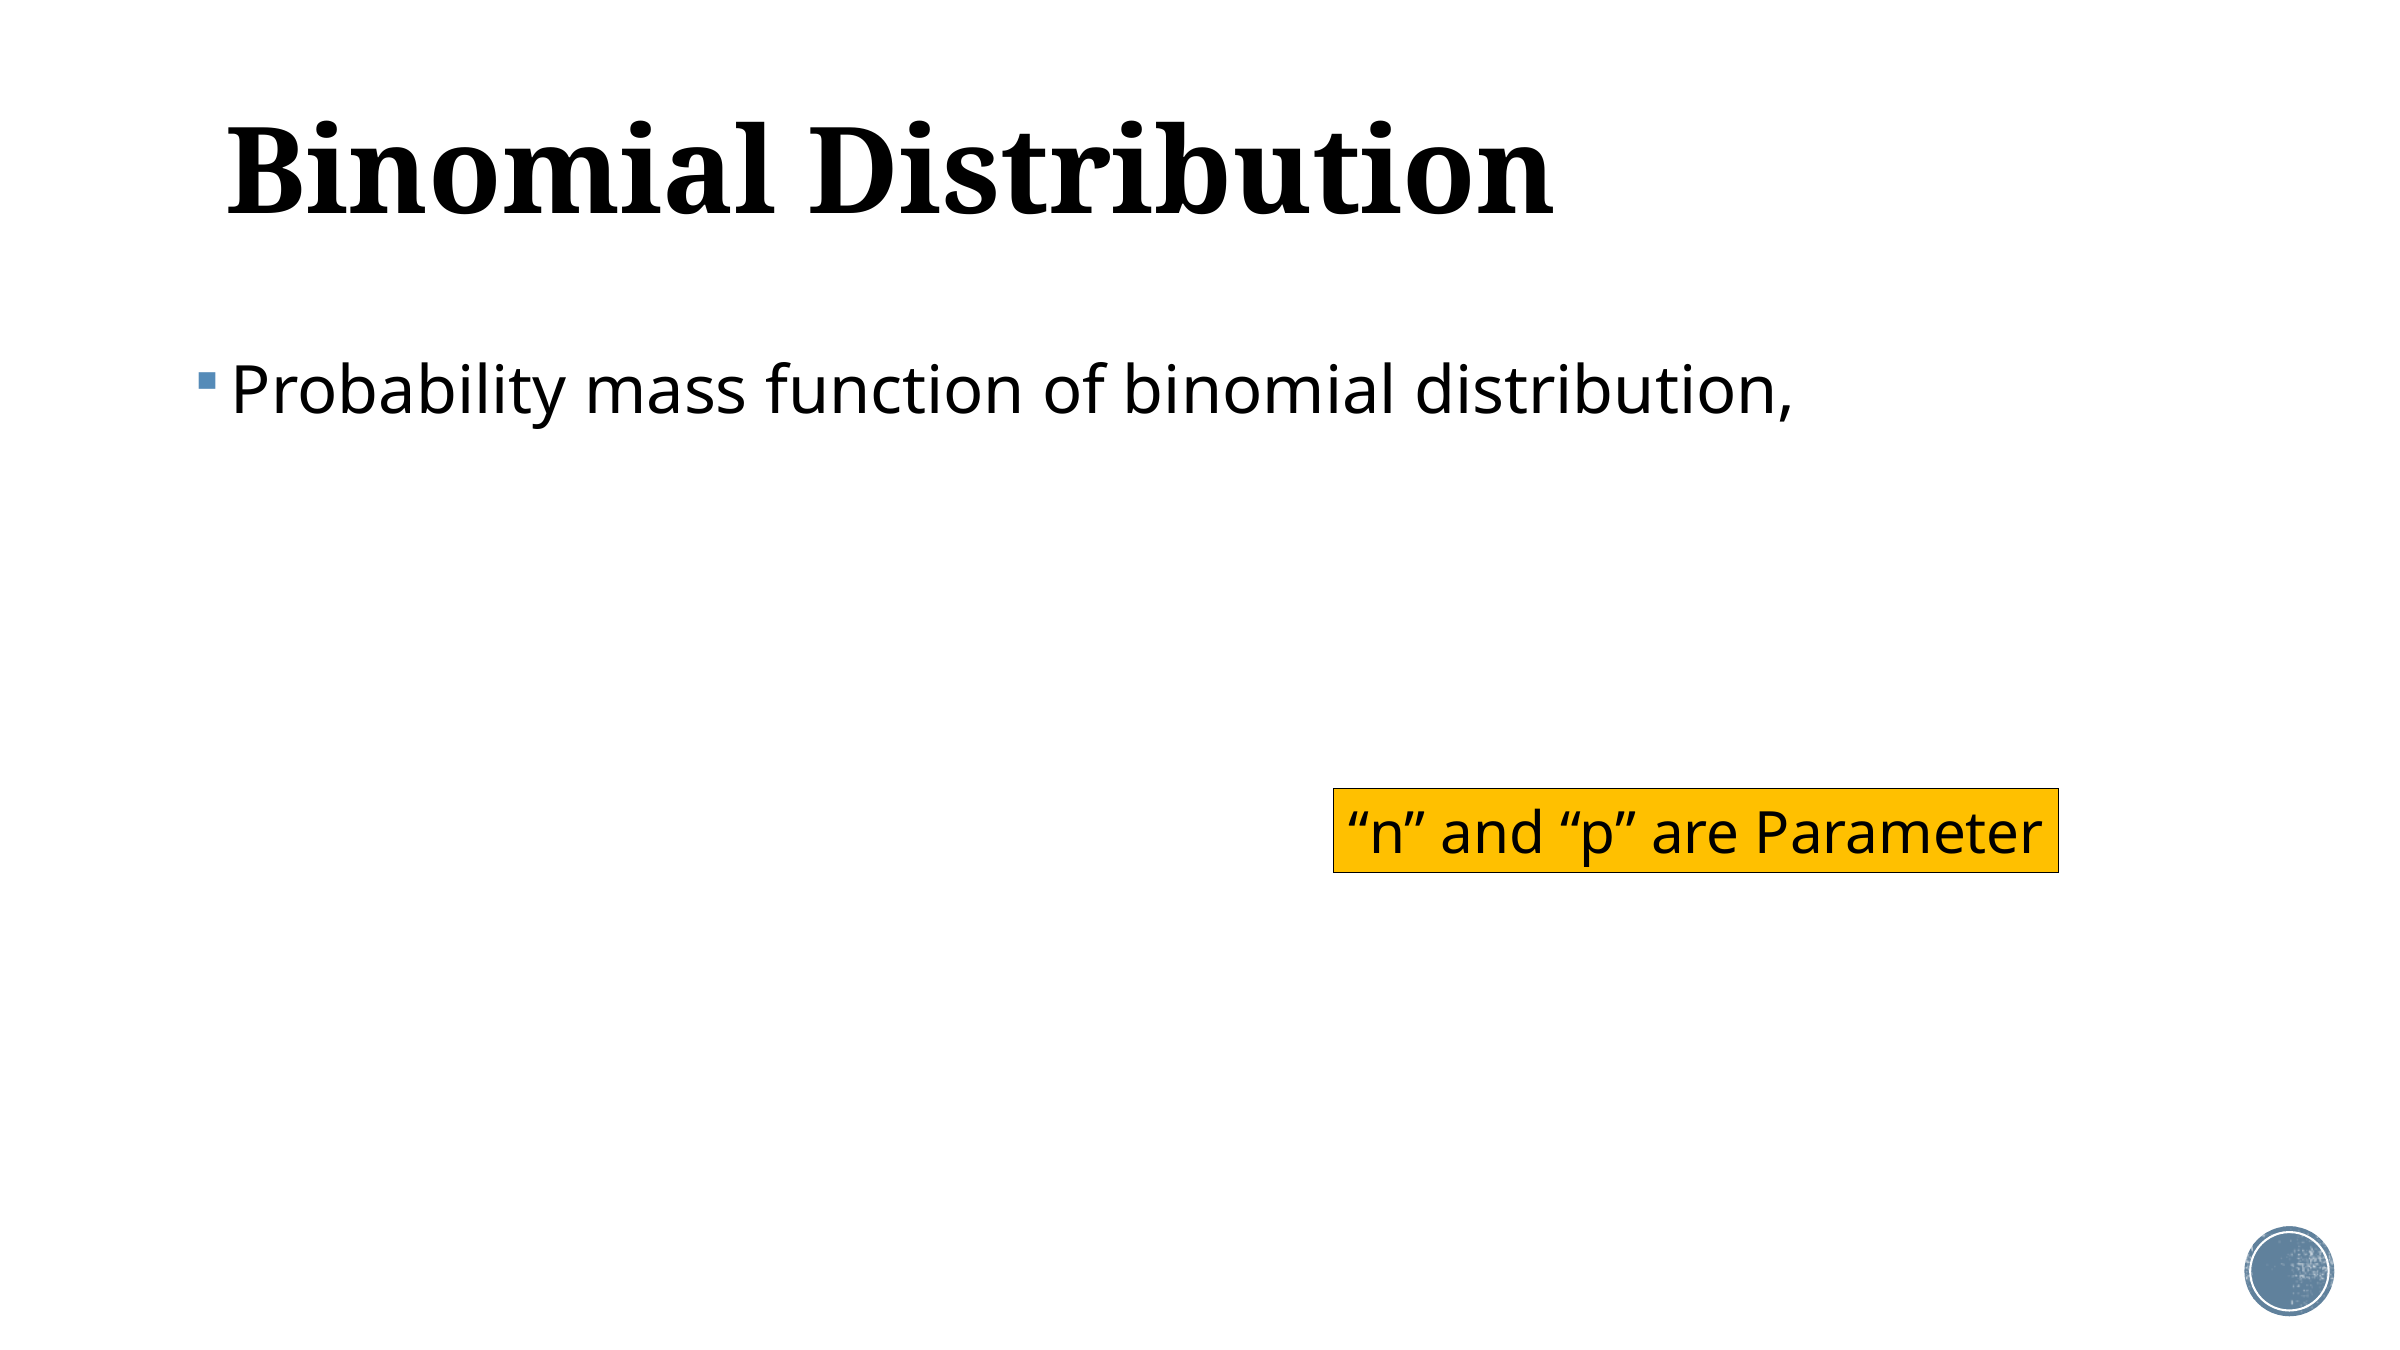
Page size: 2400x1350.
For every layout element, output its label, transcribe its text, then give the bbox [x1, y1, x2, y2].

text_box “n” and “p” are Parameter [1333, 788, 2059, 873]
title Binomial Distribution [210, 16, 2191, 333]
